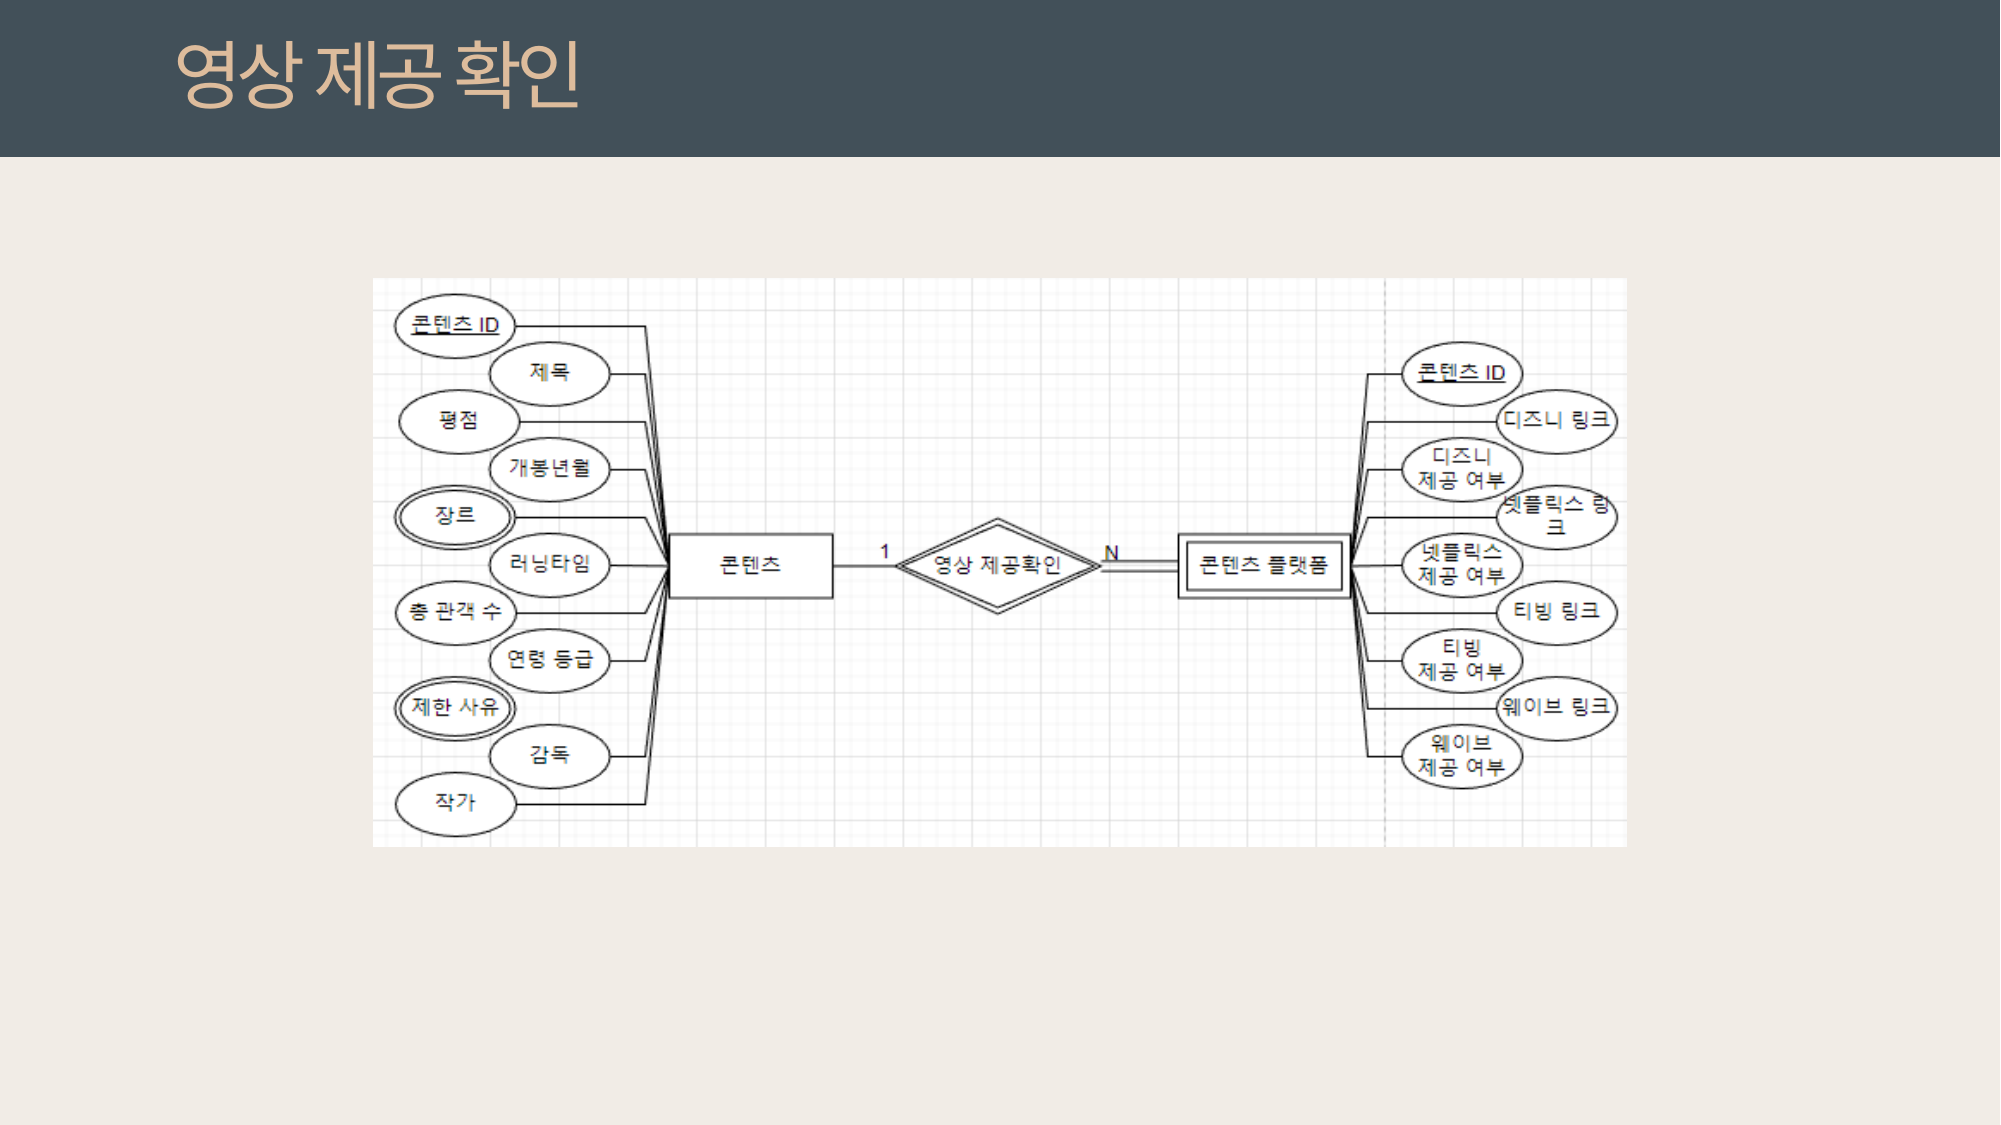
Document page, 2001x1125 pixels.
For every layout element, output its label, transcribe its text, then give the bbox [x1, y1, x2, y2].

picture [373, 278, 1627, 847]
text_box 영상 제공 확인 [158, 20, 834, 126]
text_box [0, 0, 2000, 158]
